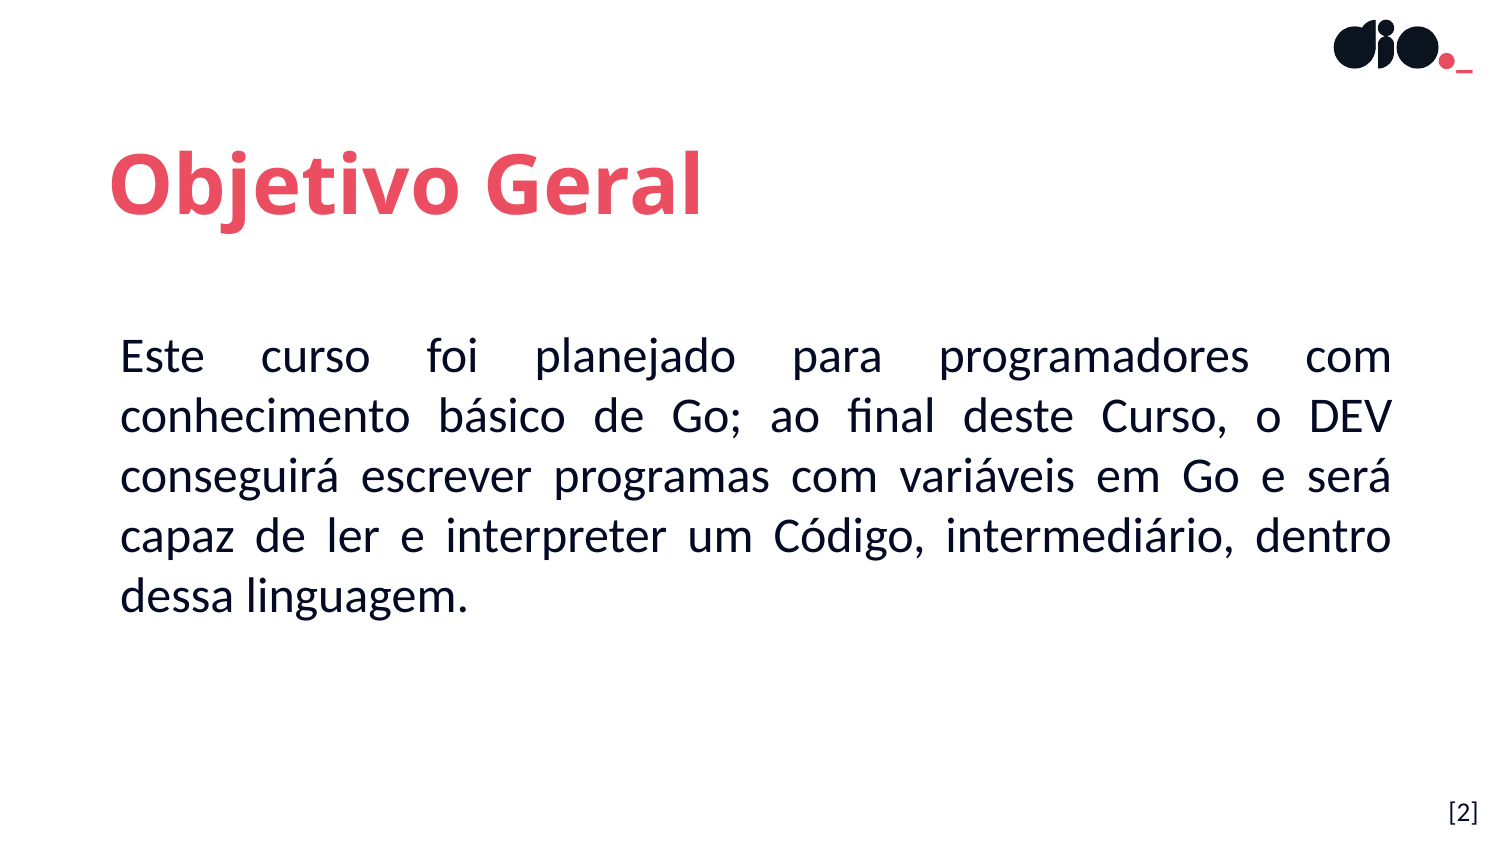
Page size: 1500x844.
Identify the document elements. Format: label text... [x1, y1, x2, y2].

text_box Este curso foi planejado para programadores com conhecimento básico de Go; ao final deste Curso, o DEV conseguirá escrever programas com variáveis em Go e será capaz de ler e interpreter um Código, intermediário, dentro dessa linguagem. [92, 304, 1408, 641]
text_box Objetivo Geral [92, 104, 1408, 243]
picture [1333, 19, 1473, 74]
slide_number [2] [1403, 779, 1494, 844]
